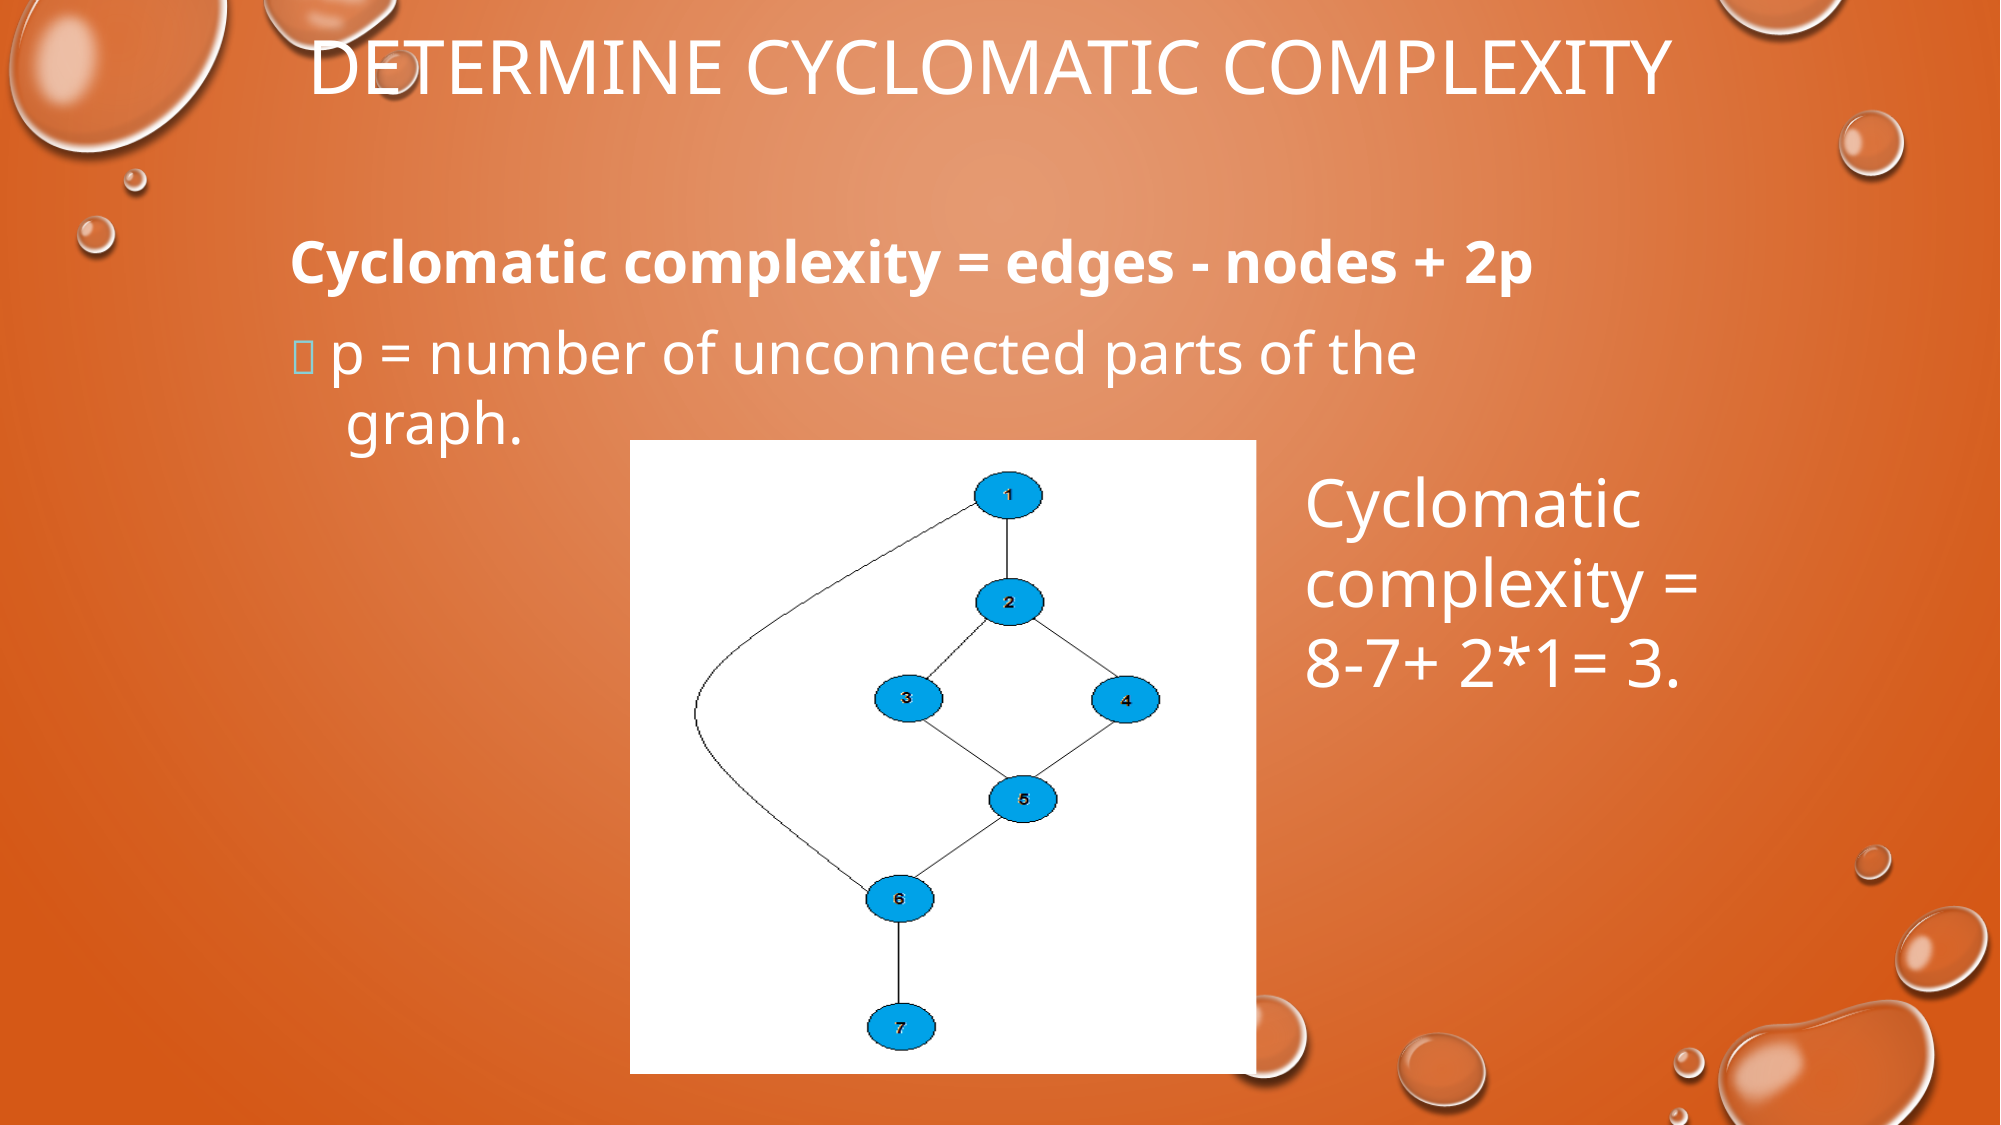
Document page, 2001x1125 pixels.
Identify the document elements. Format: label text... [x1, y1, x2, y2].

picture [0, 0, 2000, 1125]
text_box Cyclomatic complexity = edges - nodes + 2p  p = number of unconnected parts of the graph. [287, 202, 1571, 457]
text_box Cyclomatic complexity = 8-7+ 2*1= 3. [1302, 458, 1722, 701]
text_box [630, 440, 1257, 1074]
title Determine Cyclomatic complexity [257, 0, 1722, 159]
